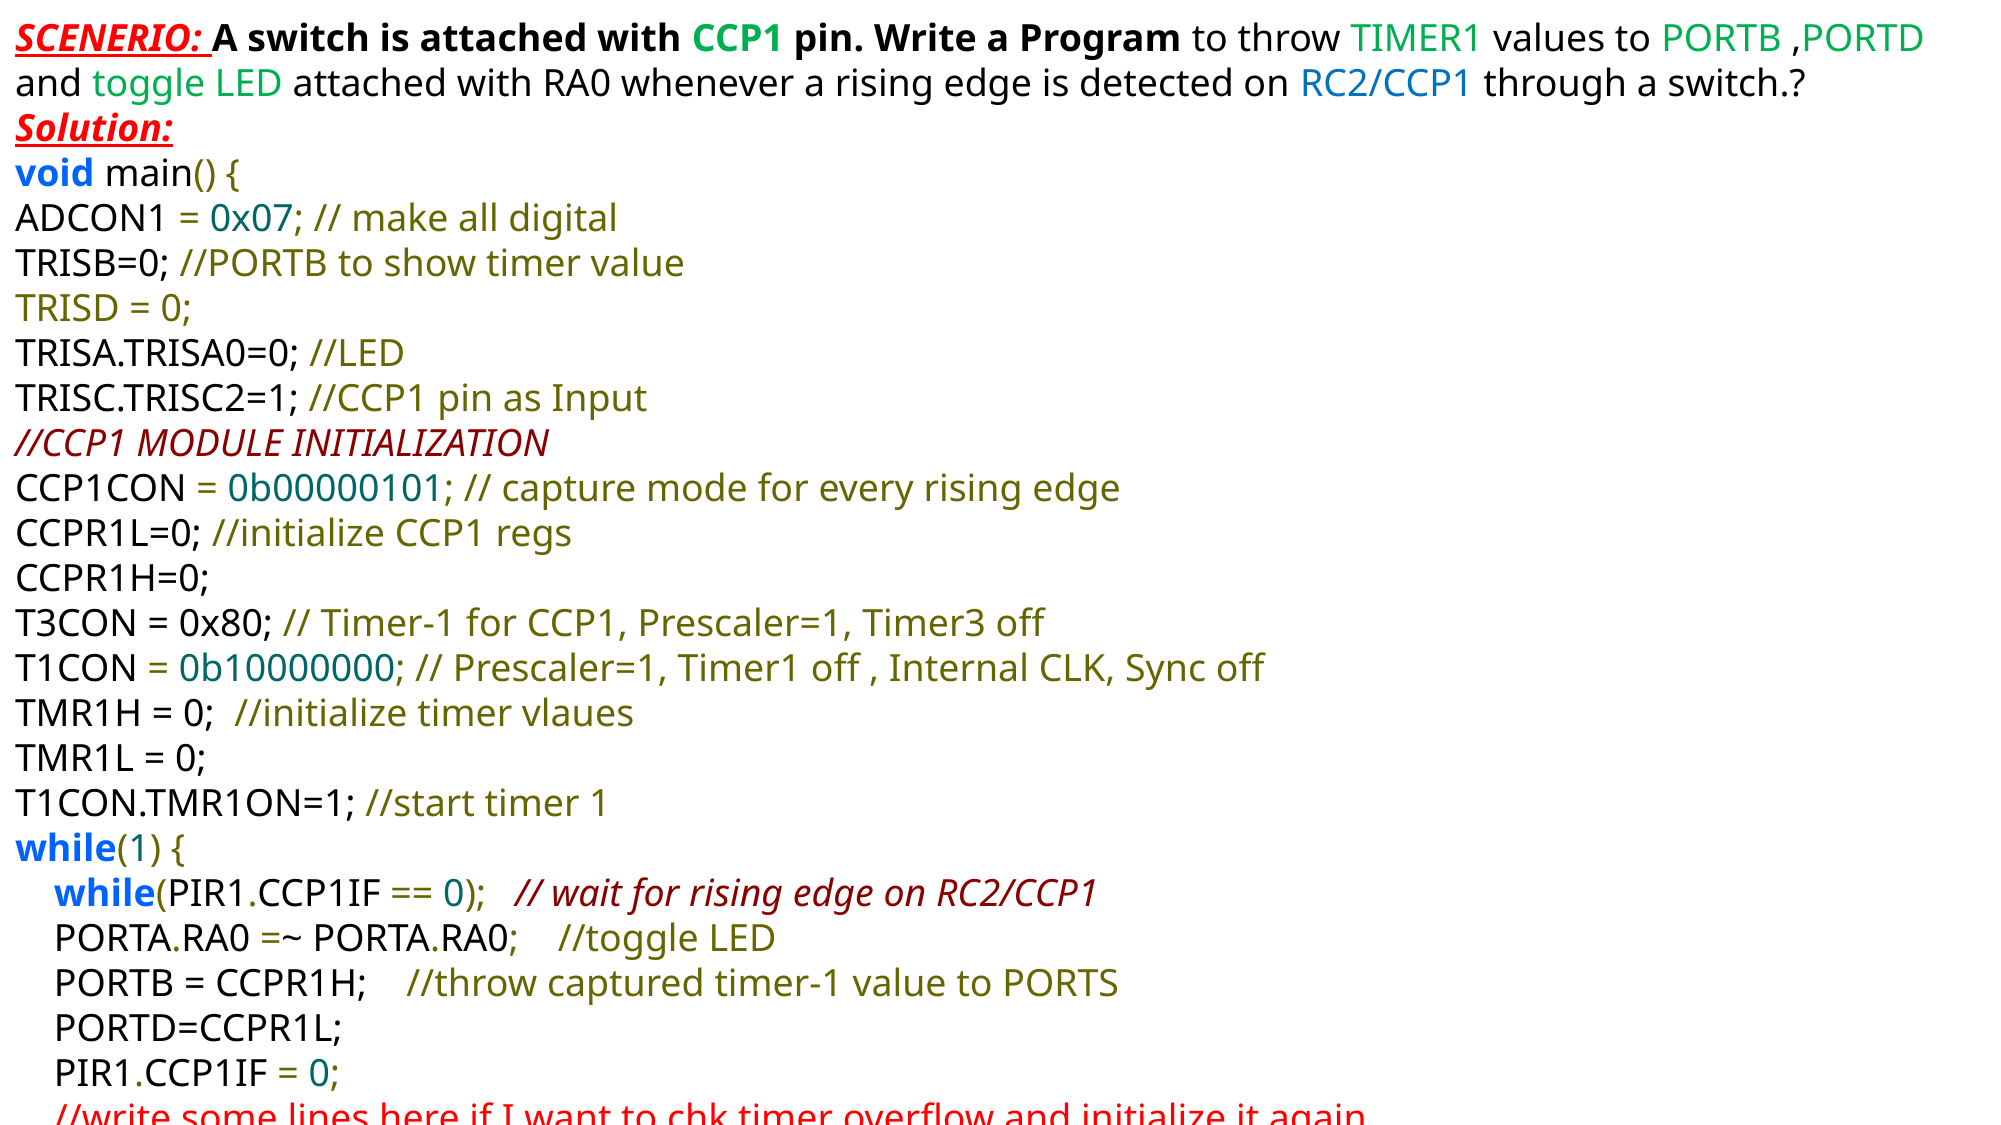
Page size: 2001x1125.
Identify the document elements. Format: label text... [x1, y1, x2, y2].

list SCENERIO: A switch is attached with CCP1 pin. Write a Program to throw TIMER1 values to PORTB ,PORTD and toggle LED attached with RA0 whenever a rising edge is detected on RC2/CCP1 through a switch.? Solution: void main() { ADCON1 = 0x07; // make all digital TRISB=0; //PORTB to show timer value TRISD = 0; TRISA.TRISA0=0; //LED TRISC.TRISC2=1; //CCP1 pin as Input //CCP1 MODULE INITIALIZATION CCP1CON = 0b00000101; // capture mode for every rising edge CCPR1L=0; //initialize CCP1 regs CCPR1H=0; T3CON = 0x80; // Timer-1 for CCP1, Prescaler=1, Timer3 off T1CON = 0b10000000; // Prescaler=1, Timer1 off , Internal CLK, Sync off TMR1H = 0; //initialize timer vlaues TMR1L = 0; T1CON.TMR1ON=1; //start timer 1 while(1) { while(PIR1.CCP1IF == 0); // wait for rising edge on RC2/CCP1 PORTA.RA0 =~ PORTA.RA0; //toggle LED PORTB = CCPR1H; //throw captured timer-1 value to PORTS PORTD=CCPR1L; PIR1.CCP1IF = 0; //write some lines here if I want to chk timer overflow and initialize it again } } [0, 5, 1971, 1125]
